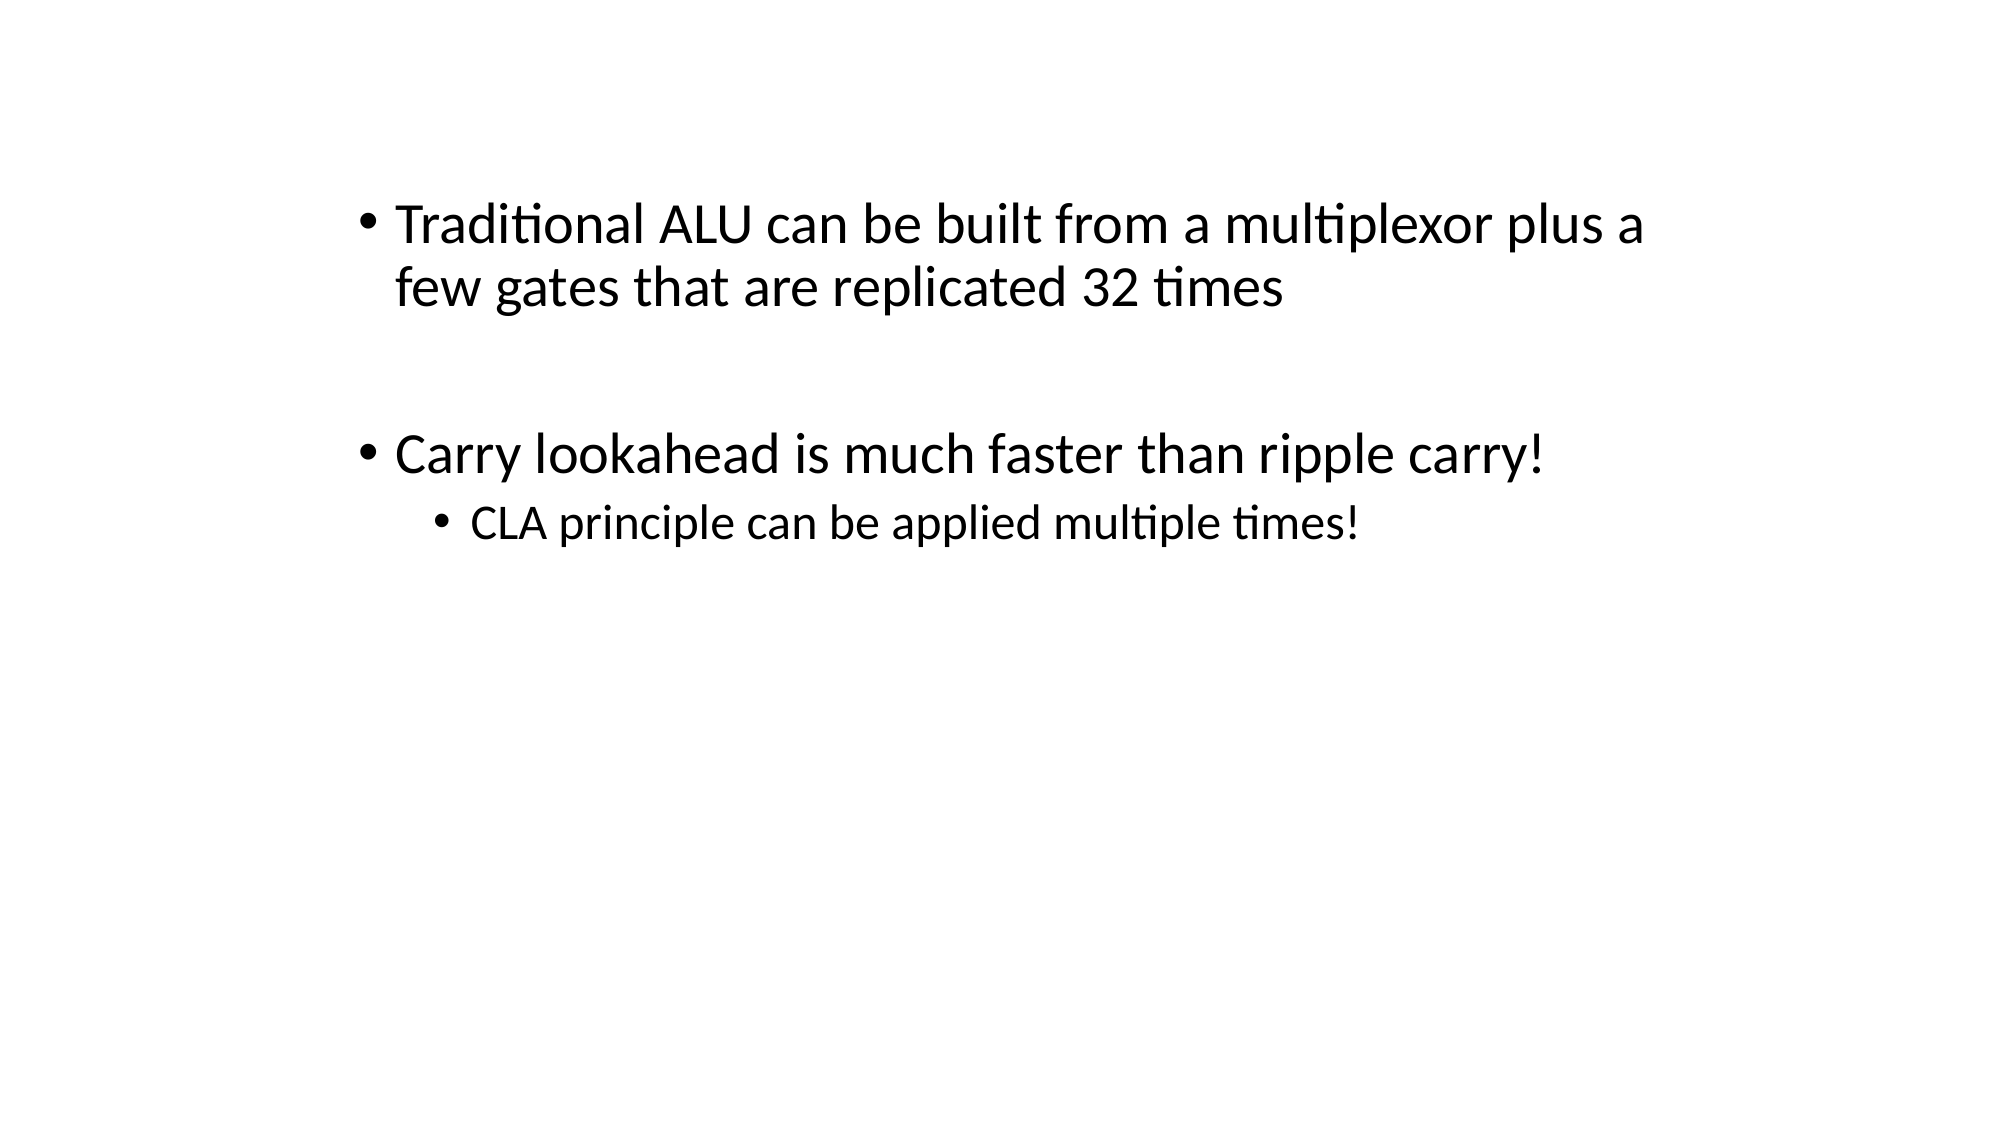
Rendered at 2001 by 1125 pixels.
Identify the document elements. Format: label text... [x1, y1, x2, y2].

text_box Traditional ALU can be built from a multiplexor plus a few gates that are replicated 32 times Carry lookahead is much faster than ripple carry! CLA principle can be applied multiple times! [343, 185, 1719, 1048]
